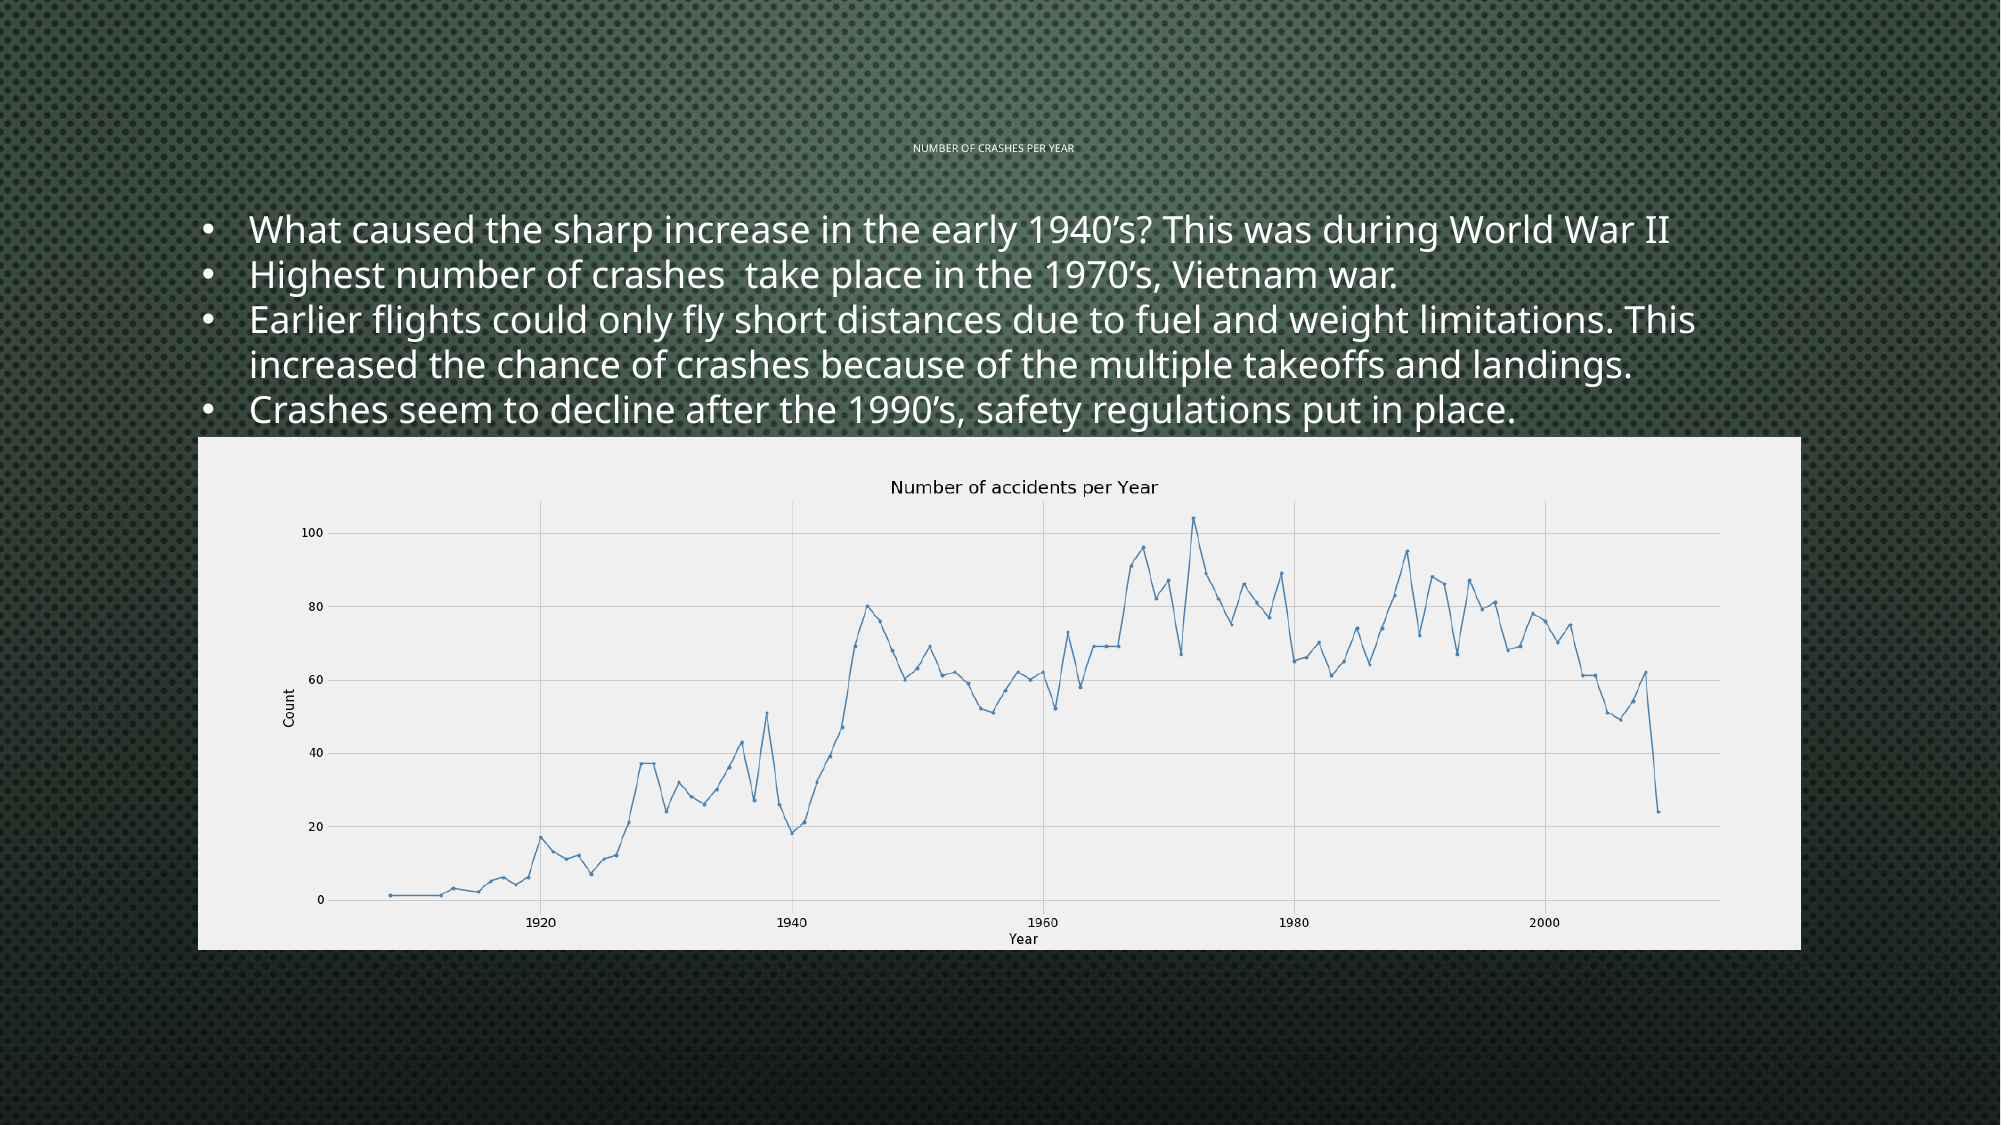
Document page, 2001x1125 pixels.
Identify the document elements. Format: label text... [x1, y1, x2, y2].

title Number of Crashes per Year [187, 19, 1801, 175]
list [198, 437, 1801, 951]
text_box What caused the sharp increase in the early 1940’s? This was during World War II Highest number of crashes take place in the 1970’s, Vietnam war. Earlier flights could only fly short distances due to fuel and weight limitations. This increased the chance of crashes because of the multiple takeoffs and landings. Crashes seem to decline after the 1990’s, safety regulations put in place. [187, 198, 1801, 484]
